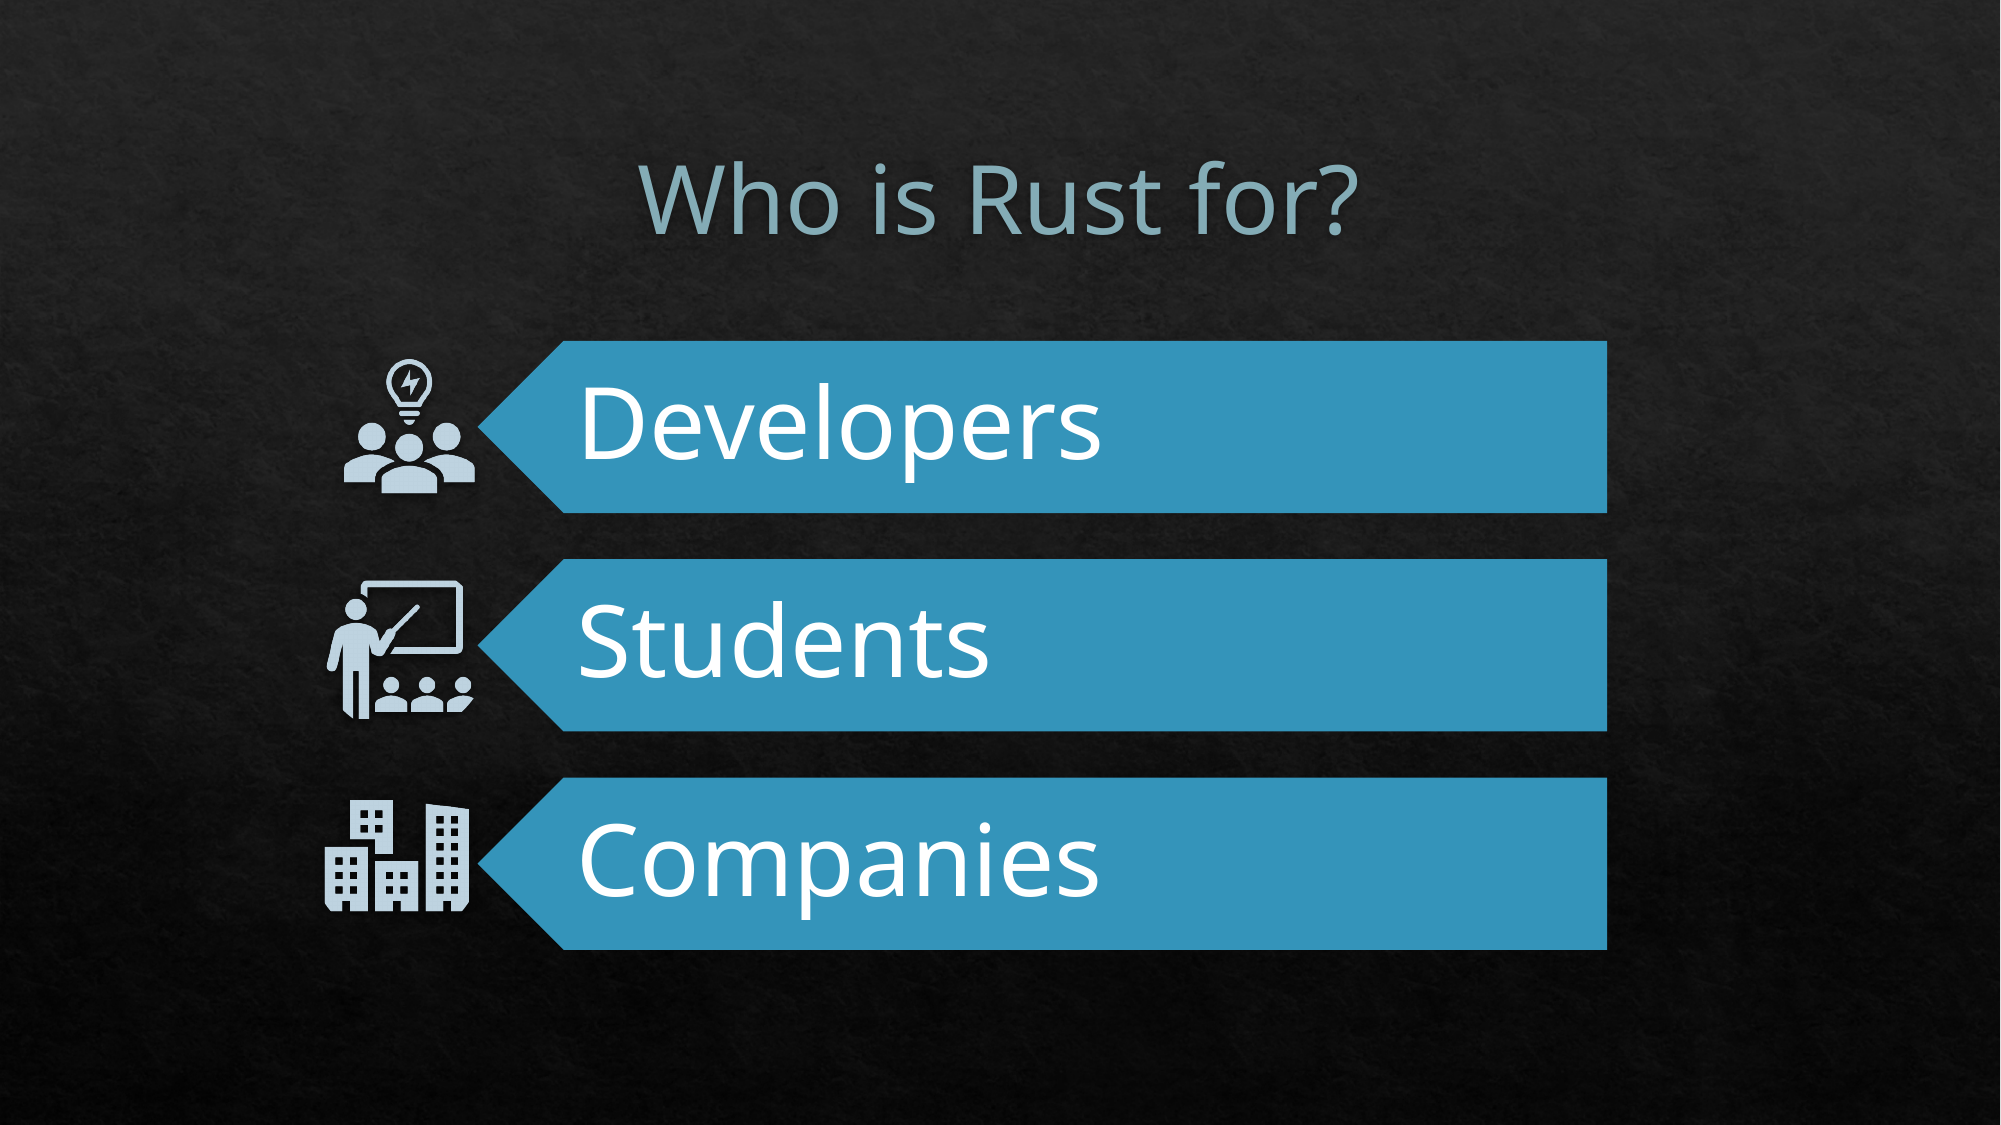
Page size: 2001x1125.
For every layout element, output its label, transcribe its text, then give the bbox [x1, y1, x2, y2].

title Who is Rust for? [149, 99, 1849, 307]
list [149, 340, 1849, 951]
